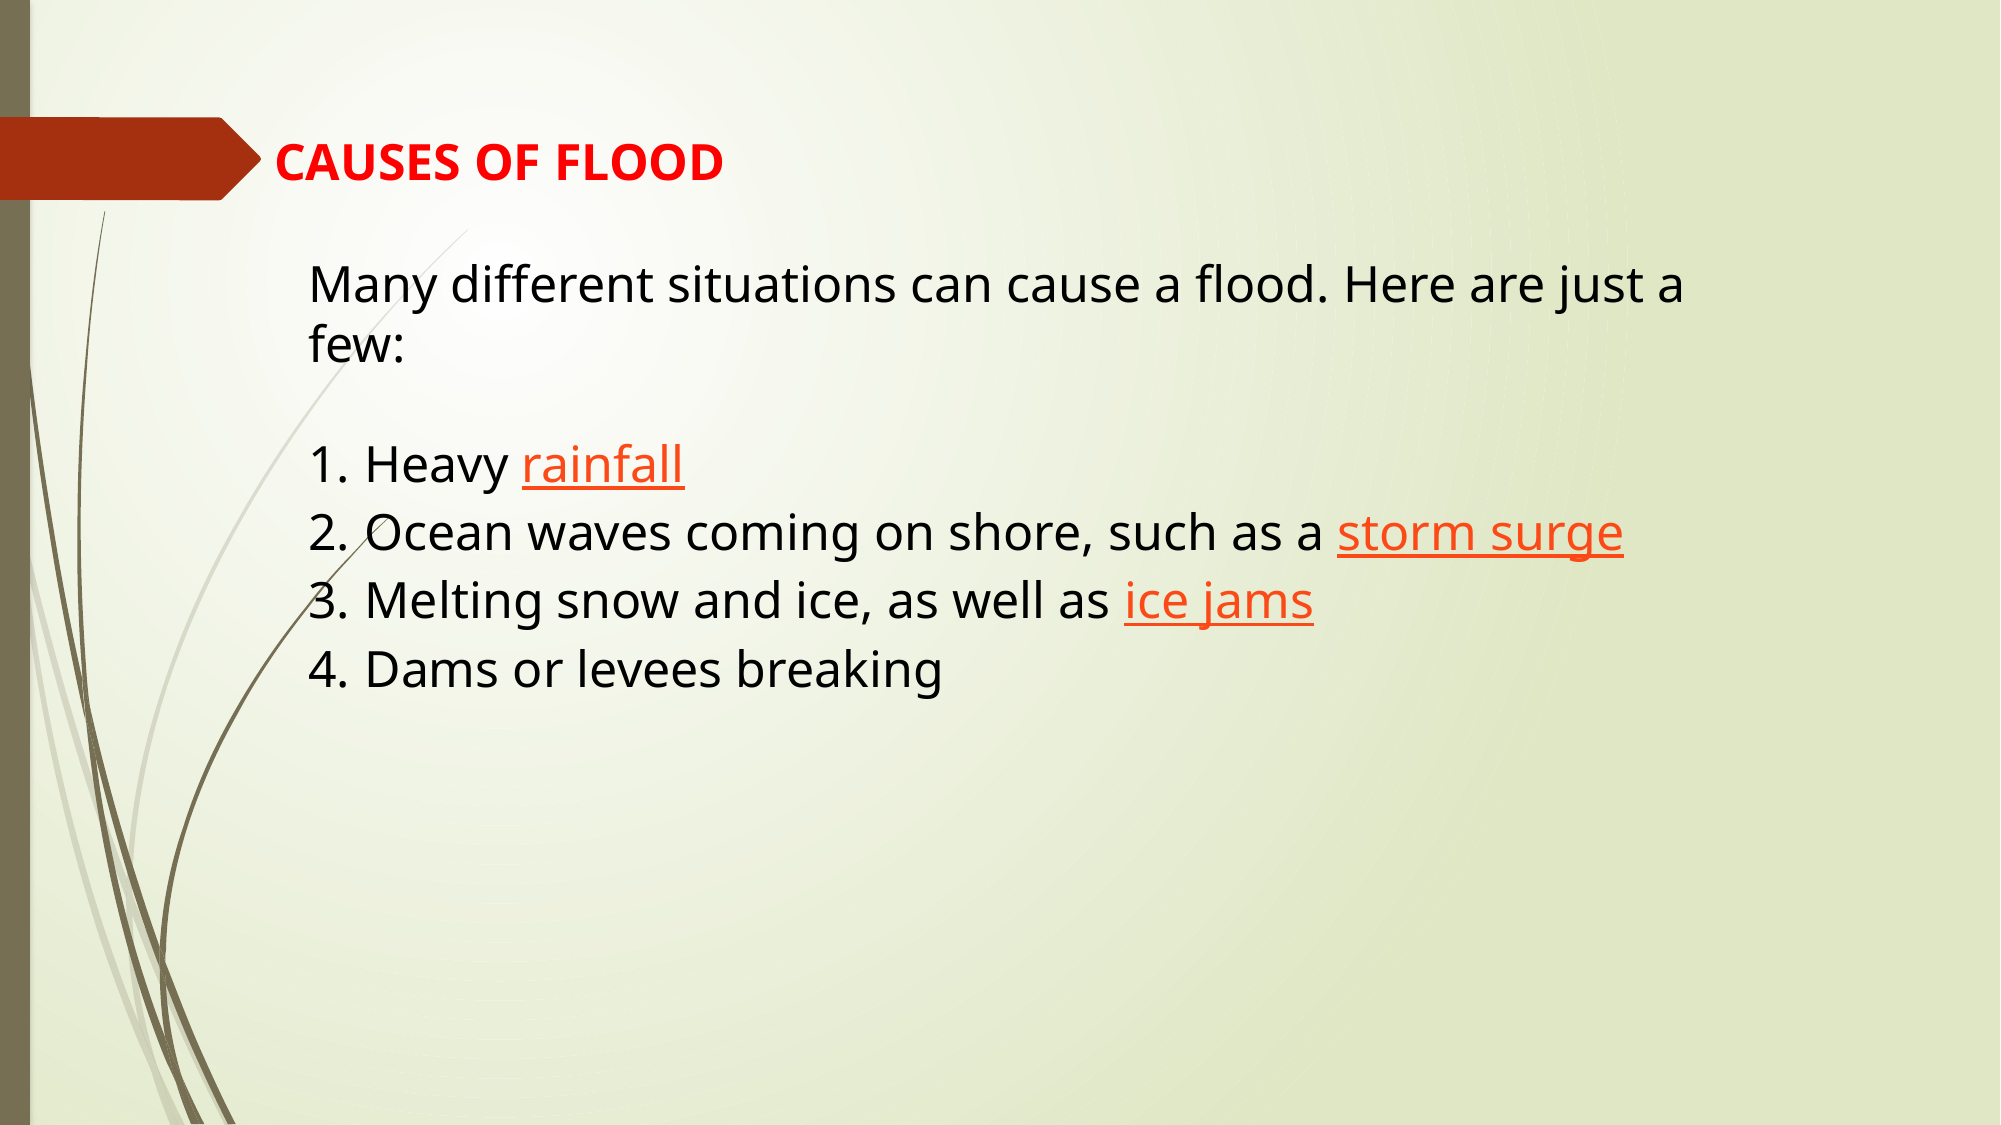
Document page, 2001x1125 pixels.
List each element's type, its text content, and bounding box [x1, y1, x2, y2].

text_box CAUSES OF FLOOD [195, 109, 805, 212]
text_box Many different situations can cause a flood. Here are just a few: Heavy rainfall Ocean waves coming on shore, such as a storm surge Melting snow and ice, as well as ice jams Dams or levees breaking [292, 156, 1724, 853]
